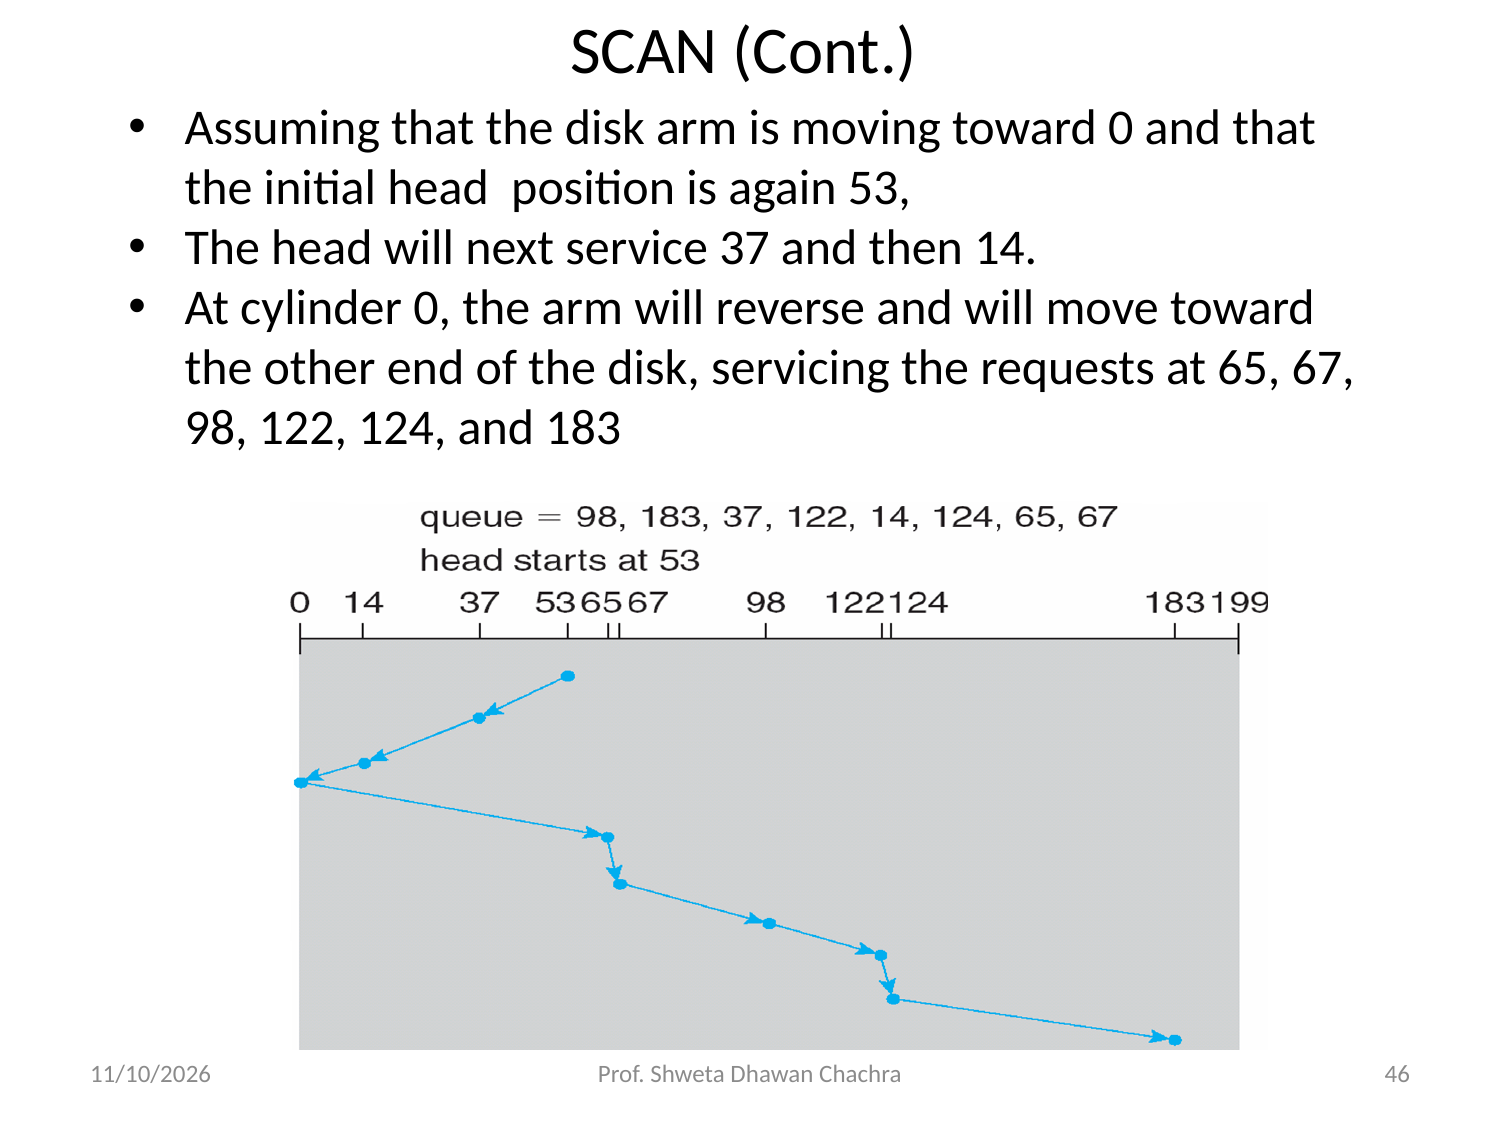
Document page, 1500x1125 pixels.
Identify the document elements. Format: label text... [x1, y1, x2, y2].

title SCAN (Cont.) [68, 12, 1419, 81]
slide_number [75, 1042, 425, 1103]
footer Prof. Shweta Dhawan Chachra [512, 1059, 988, 1103]
text_box Assuming that the disk arm is moving toward 0 and that the initial head position is again 53, The head will next service 37 and then 14. At cylinder 0, the arm will reverse and will move toward the other end of the disk, servicing the requests at 65, 67, 98, 122, 124, and 183 [113, 87, 1376, 463]
slide_number 46 [1074, 1042, 1425, 1103]
picture [286, 499, 1268, 1051]
